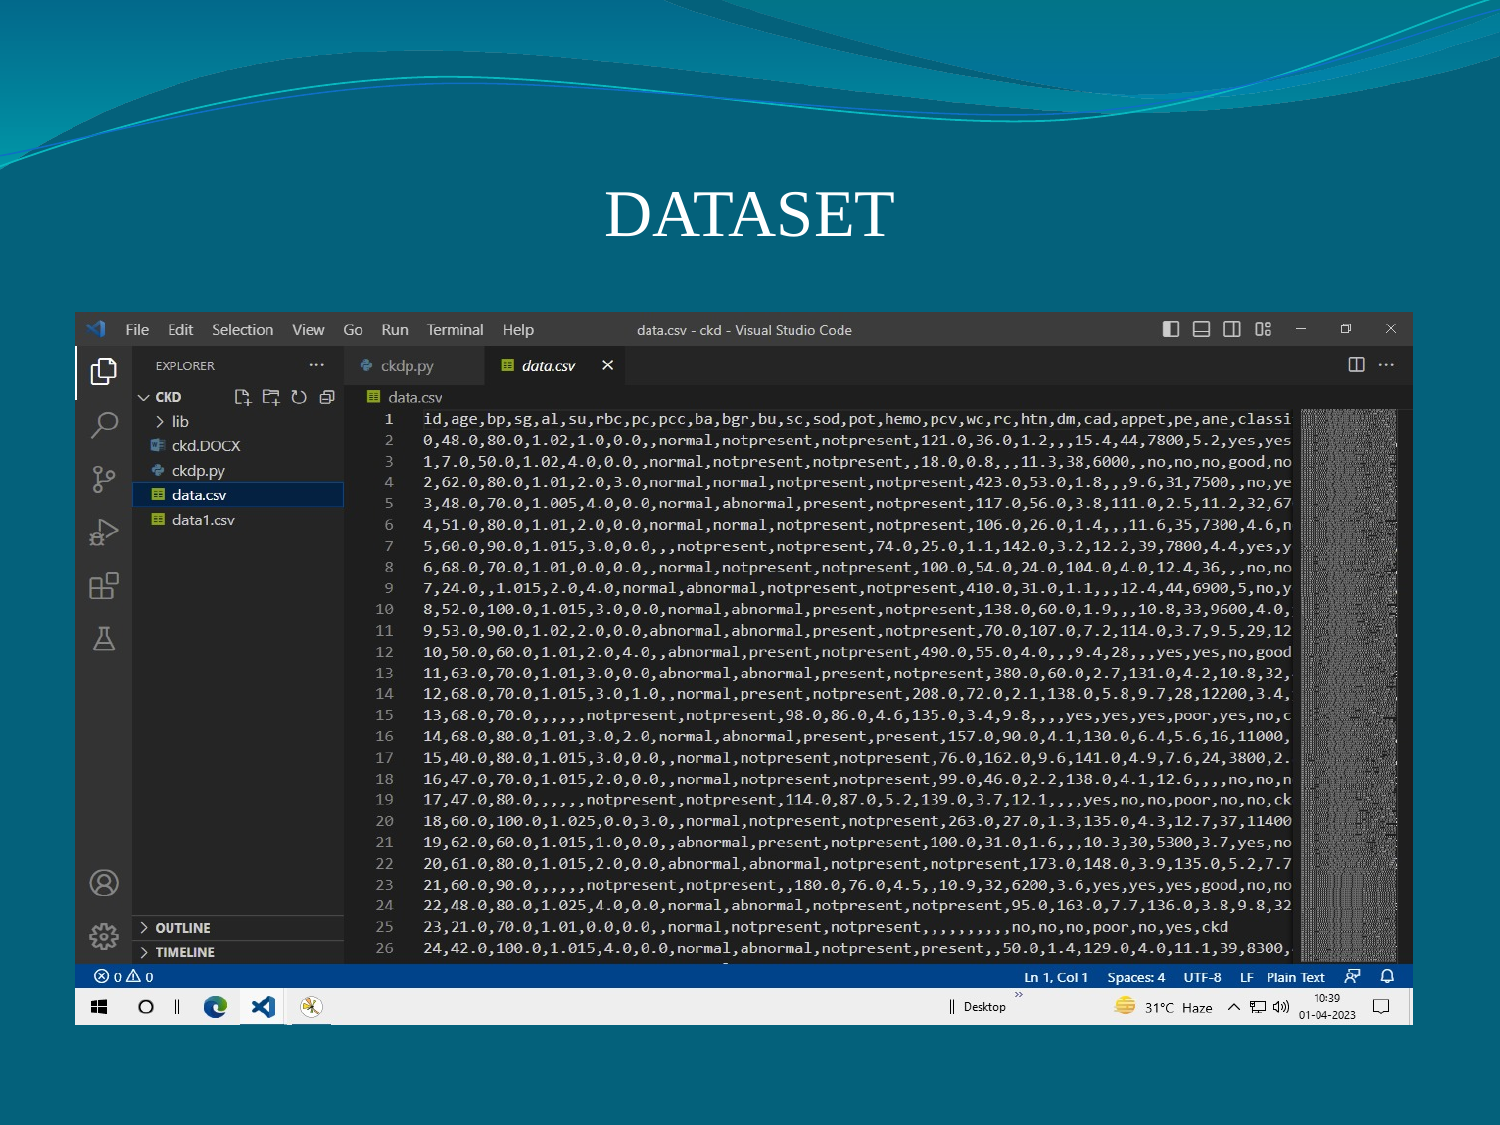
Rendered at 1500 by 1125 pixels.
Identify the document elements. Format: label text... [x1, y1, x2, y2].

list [74, 312, 1413, 1026]
title DATASET [75, 115, 1425, 250]
